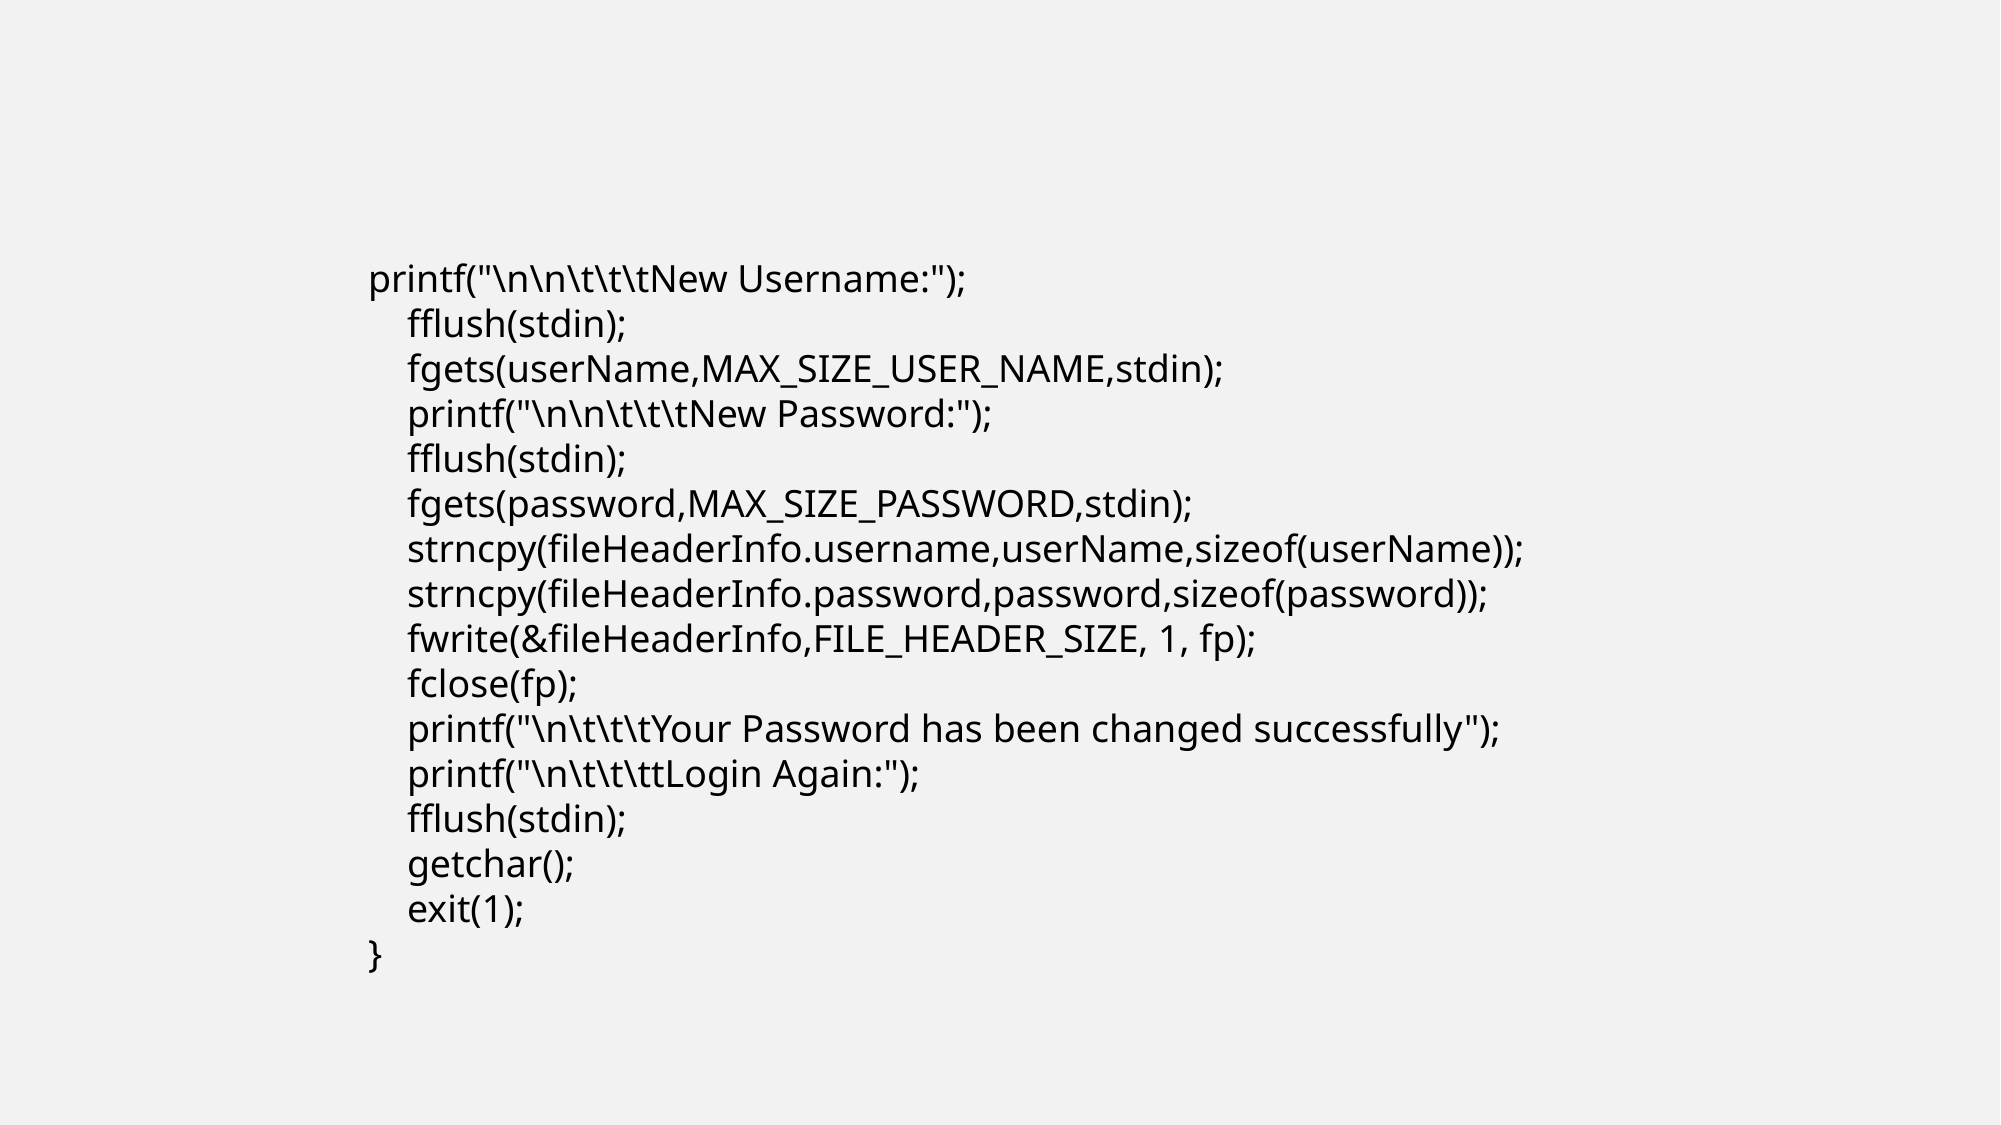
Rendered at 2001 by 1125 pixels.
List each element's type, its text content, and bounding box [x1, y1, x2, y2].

text_box printf("\n\n\t\t\tNew Username:"); fflush(stdin); fgets(userName,MAX_SIZE_USER_NAME,stdin); printf("\n\n\t\t\tNew Password:"); fflush(stdin); fgets(password,MAX_SIZE_PASSWORD,stdin); strncpy(fileHeaderInfo.username,userName,sizeof(userName)); strncpy(fileHeaderInfo.password,password,sizeof(password)); fwrite(&fileHeaderInfo,FILE_HEADER_SIZE, 1, fp); fclose(fp); printf("\n\t\t\tYour Password has been changed successfully"); printf("\n\t\t\ttLogin Again:"); fflush(stdin); getchar(); exit(1); } [353, 247, 1547, 983]
